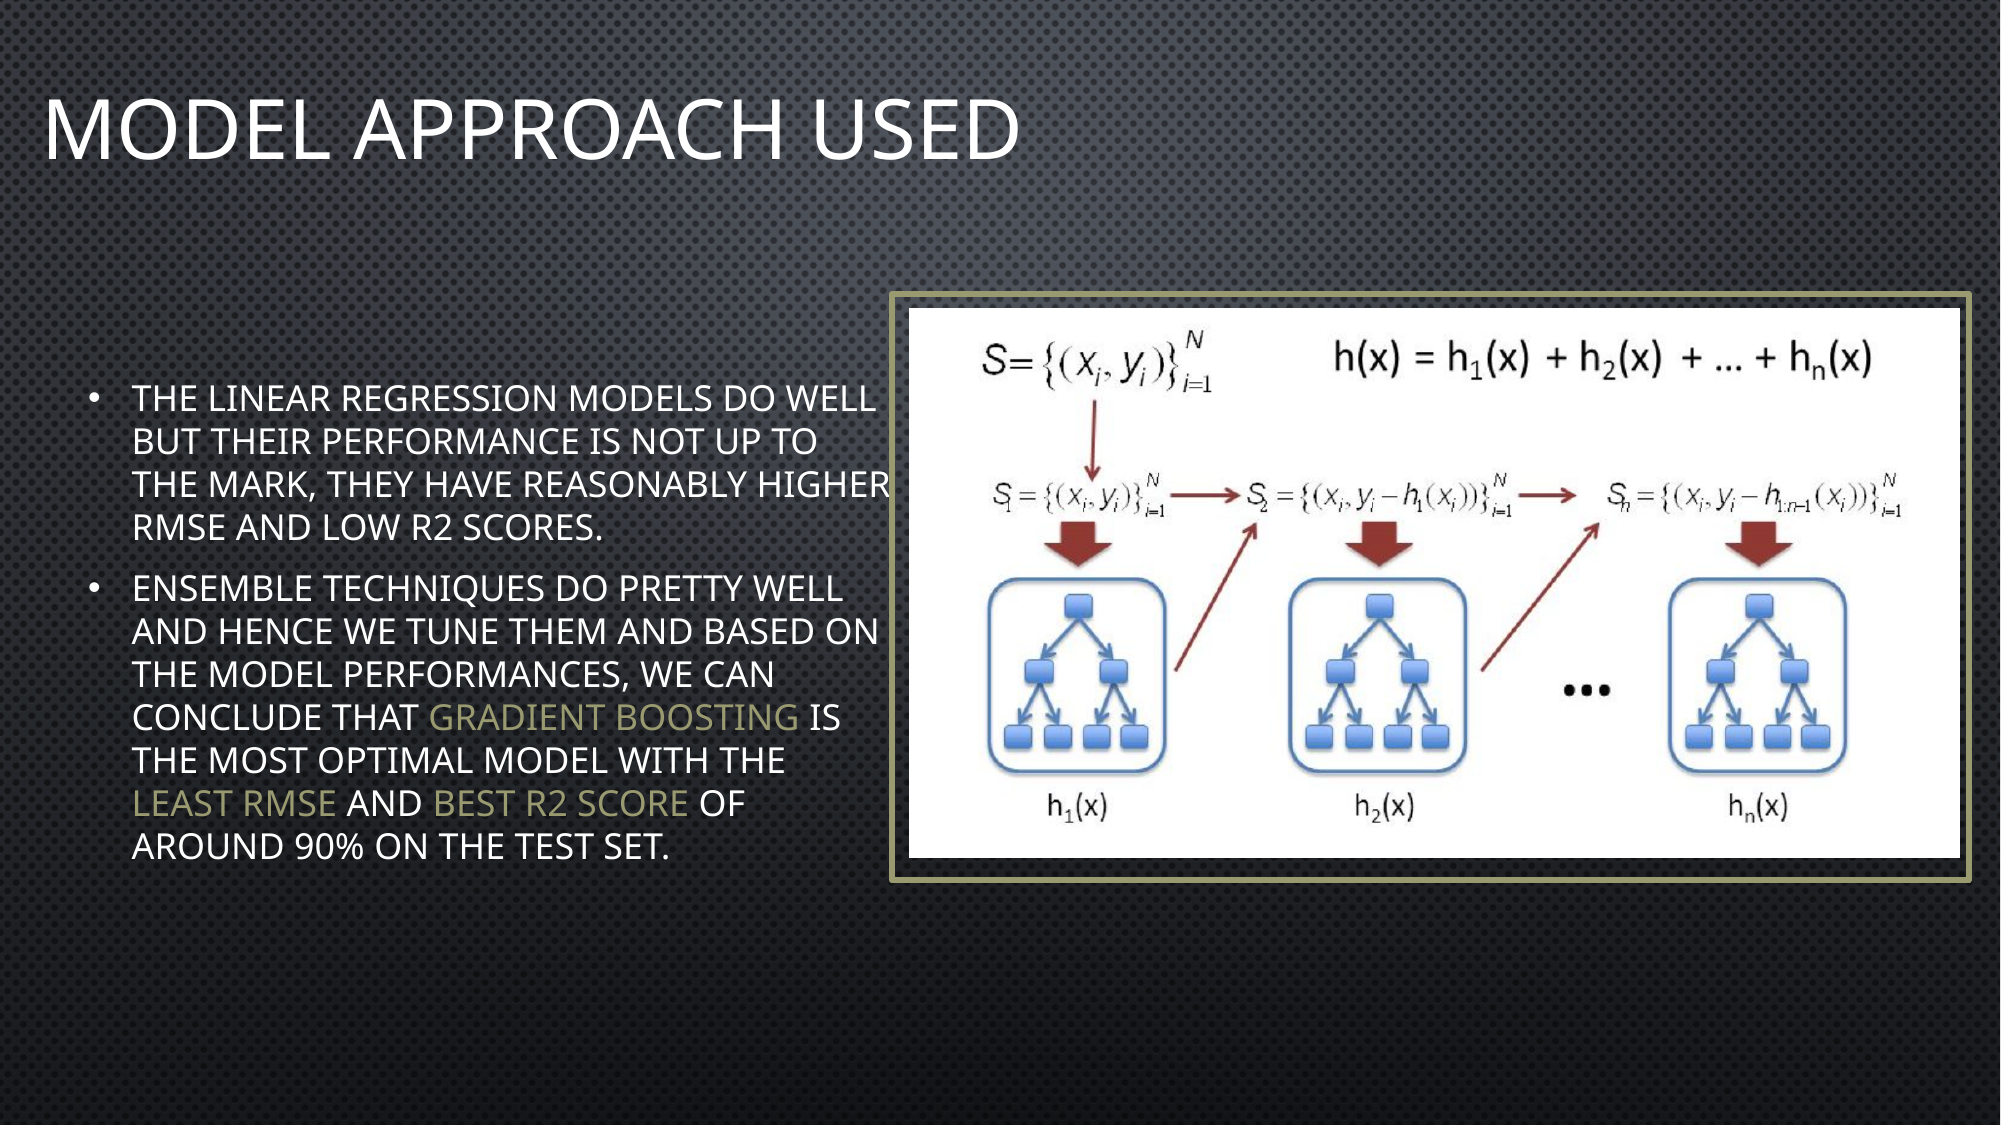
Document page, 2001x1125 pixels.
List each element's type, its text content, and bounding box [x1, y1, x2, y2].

title Model approach used [26, 0, 1652, 252]
text_box [890, 293, 1970, 882]
picture [908, 308, 1960, 858]
list The linear regression models do well but their performance is not up to the mark, they have reasonably higher rmse and low r2 scores. Ensemble techniques do pretty well and hence we tune them and Based on the model performances, we can conclude that Gradient Boosting is the most optimal model with the least RMSE and best r2 score of around 90% on the test set. [73, 367, 890, 881]
